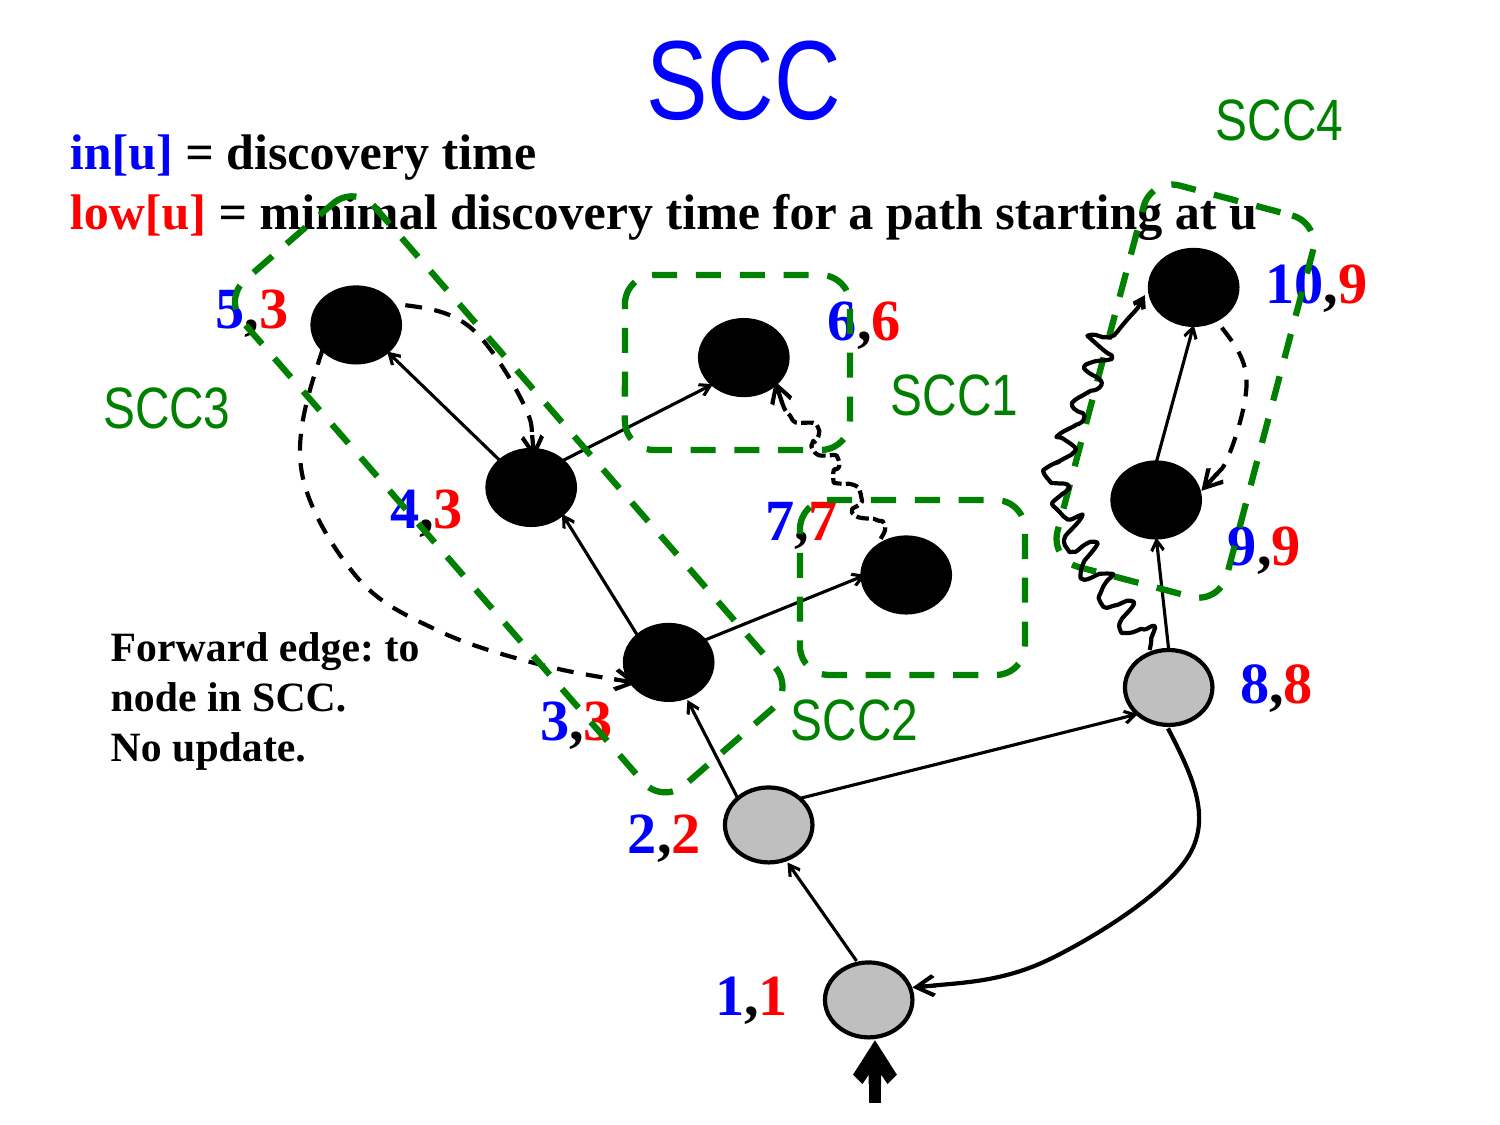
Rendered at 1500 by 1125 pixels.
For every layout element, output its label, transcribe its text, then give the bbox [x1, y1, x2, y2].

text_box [699, 574, 866, 643]
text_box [799, 713, 1138, 799]
text_box SCC4 [1201, 75, 1358, 160]
text_box [1107, 182, 1316, 600]
text_box Forward edge: to node in SCC. No update. [95, 612, 446, 778]
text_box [561, 383, 714, 462]
text_box [822, 960, 915, 1040]
text_box SCC1 [876, 350, 1033, 435]
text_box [561, 513, 639, 637]
text_box 7,7 [838, 474, 854, 483]
text_box [232, 194, 785, 795]
text_box 1,1 [700, 950, 804, 1035]
text_box 9,9 [1226, 500, 1316, 585]
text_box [1155, 537, 1169, 651]
text_box 2,2 [613, 787, 716, 873]
text_box [912, 727, 1202, 998]
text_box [687, 699, 738, 799]
text_box [622, 272, 853, 453]
text_box 3,3 [525, 675, 621, 760]
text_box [1155, 324, 1194, 463]
text_box [1054, 517, 1094, 569]
text_box [297, 397, 542, 668]
text_box 10,9 [1295, 237, 1383, 323]
text_box SCC [99, 0, 1388, 150]
text_box [1122, 648, 1215, 728]
text_box [722, 785, 815, 865]
text_box SCC3 [88, 362, 246, 448]
text_box 7,7 [750, 474, 851, 560]
text_box SCC2 [775, 675, 933, 760]
text_box [1041, 295, 1151, 651]
text_box 8,8 [1225, 637, 1329, 723]
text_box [787, 862, 857, 962]
text_box [1093, 380, 1099, 388]
text_box [797, 497, 1028, 678]
text_box 5,3 [200, 308, 261, 348]
text_box 4,3 [375, 479, 435, 548]
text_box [386, 351, 501, 462]
text_box [770, 381, 864, 499]
text_box 6,6 [850, 308, 916, 360]
text_box in[u] = discovery time low[u] = minimal discovery time for a path starting at u [55, 112, 1273, 308]
